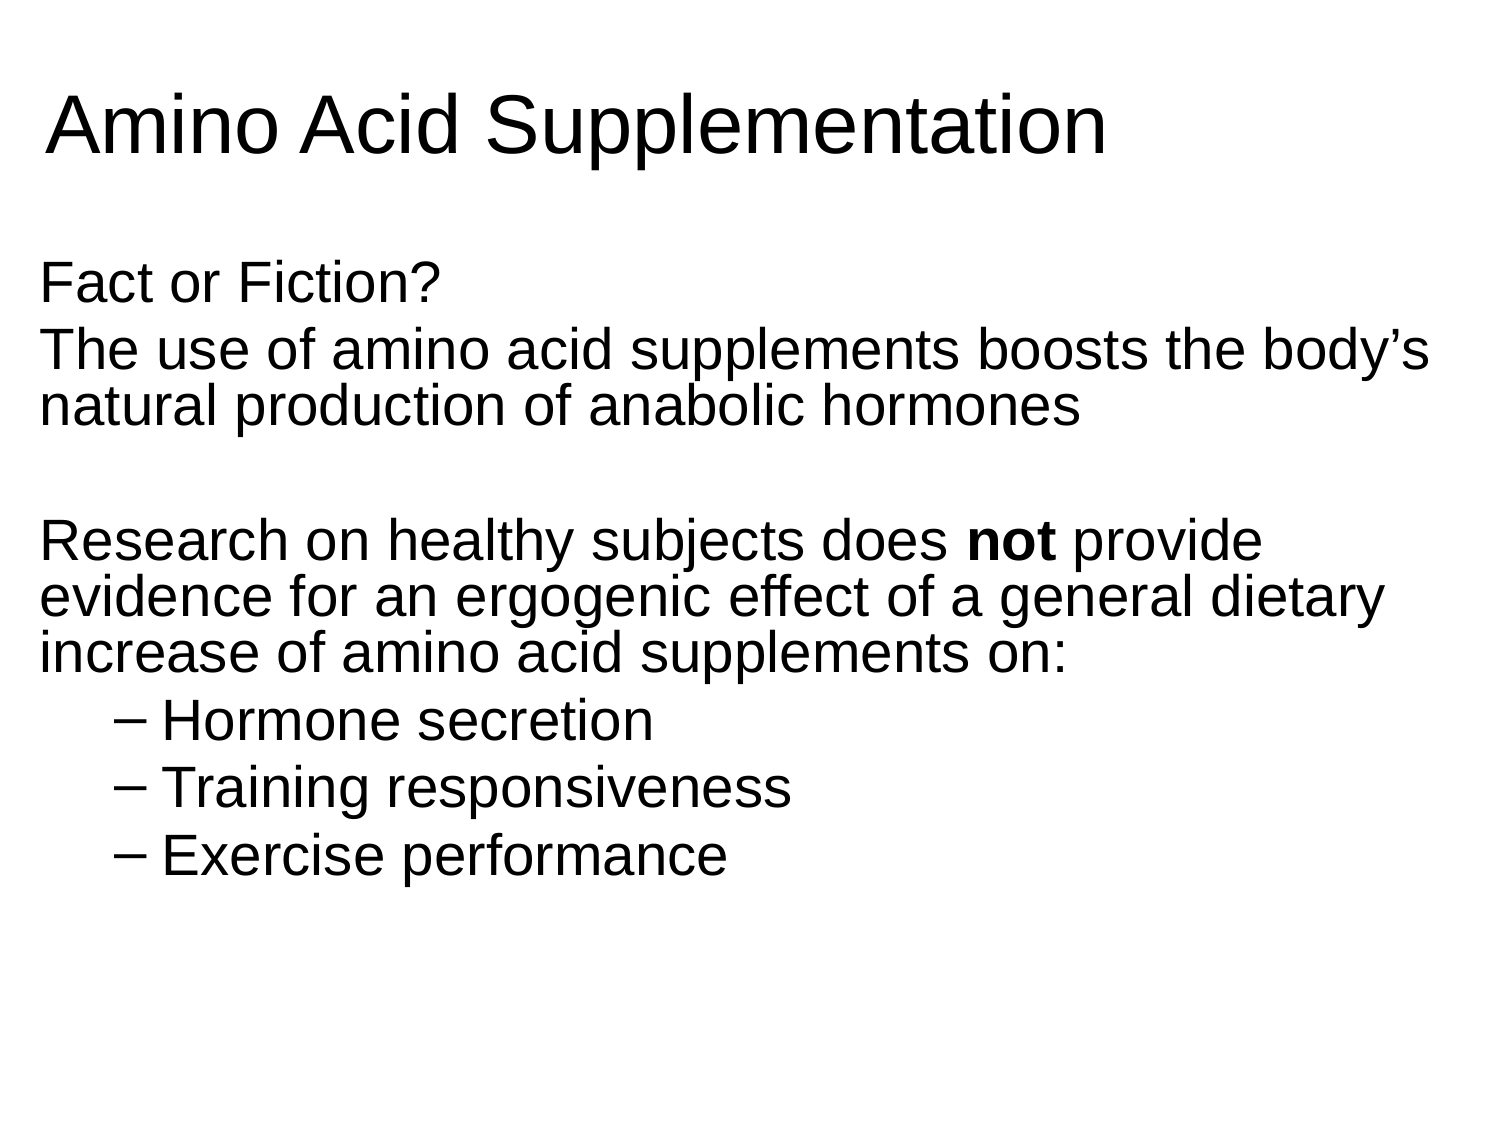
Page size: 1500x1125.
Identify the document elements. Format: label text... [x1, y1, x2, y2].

title Amino Acid Supplementation [4, 50, 1150, 191]
list Fact or Fiction? The use of amino acid supplements boosts the body’s natural production of anabolic hormones Research on healthy subjects does not provide evidence for an ergogenic effect of a general dietary increase of amino acid supplements on: Hormone secretion Training responsiveness Exercise performance [24, 249, 1500, 1100]
